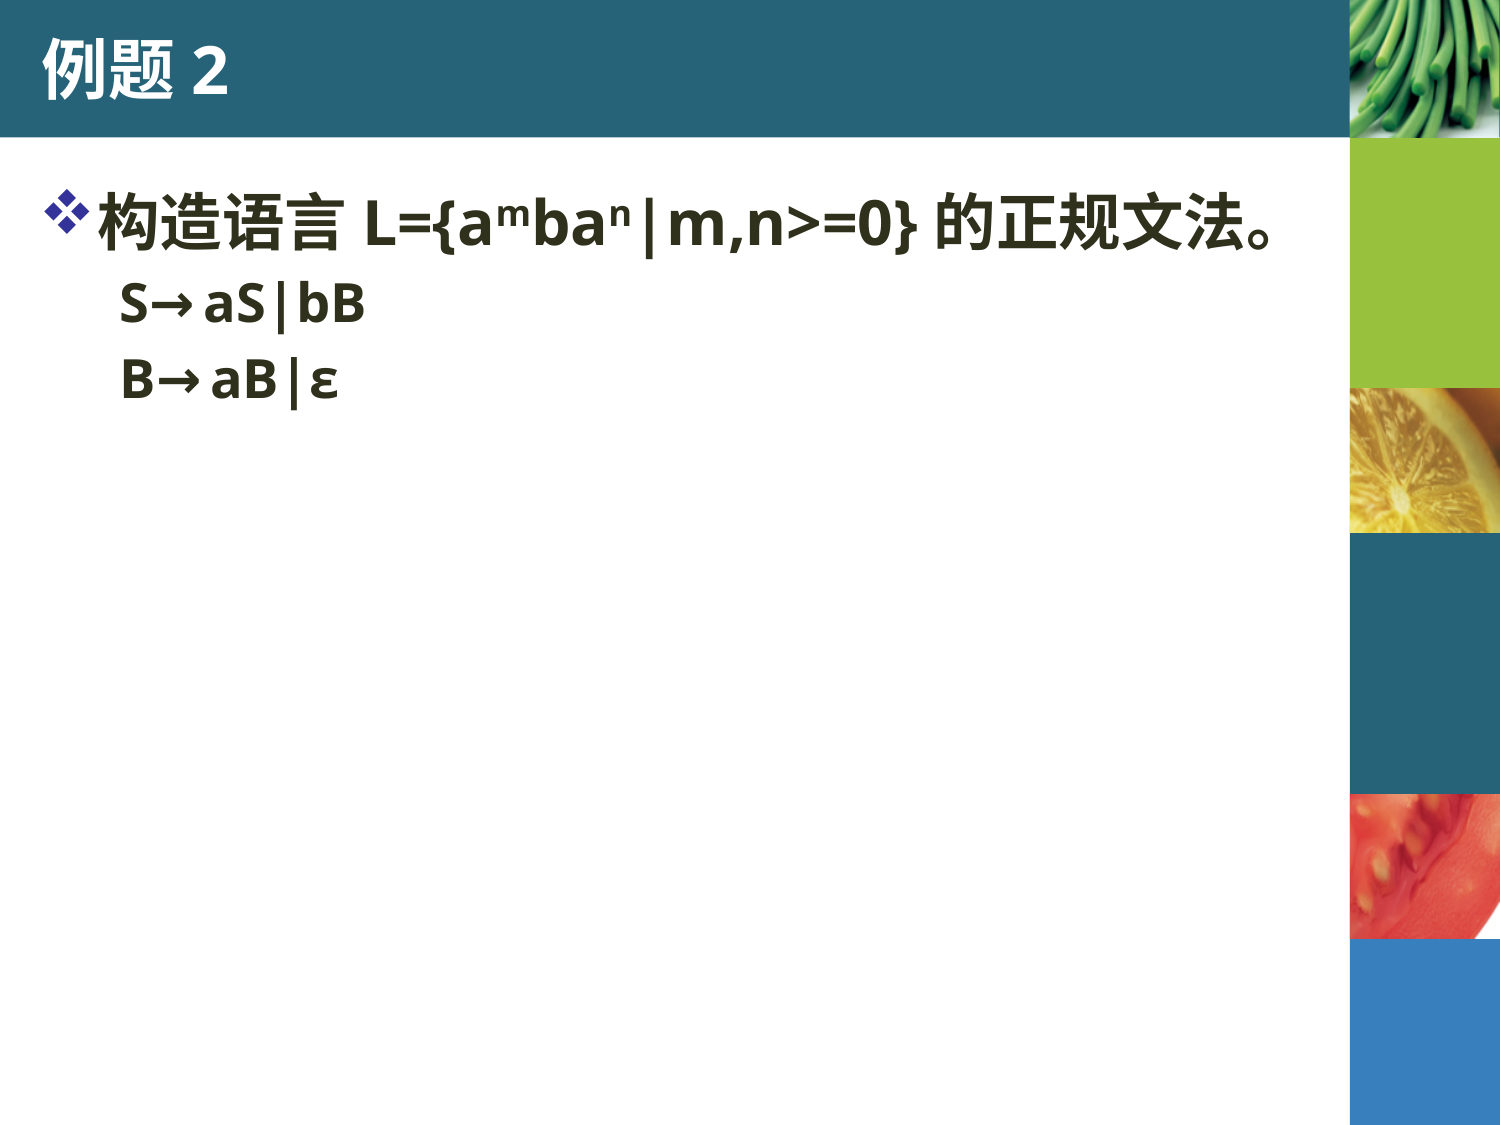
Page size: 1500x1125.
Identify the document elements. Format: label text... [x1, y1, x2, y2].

picture [1349, 388, 1500, 533]
list 构造语言L={amban|m,n>=0}的正规文法。 S→aS|bB B→aB|ε [24, 174, 1326, 1038]
picture [1349, 794, 1500, 939]
picture [1349, 0, 1500, 138]
title 例题2 [26, 27, 1190, 109]
